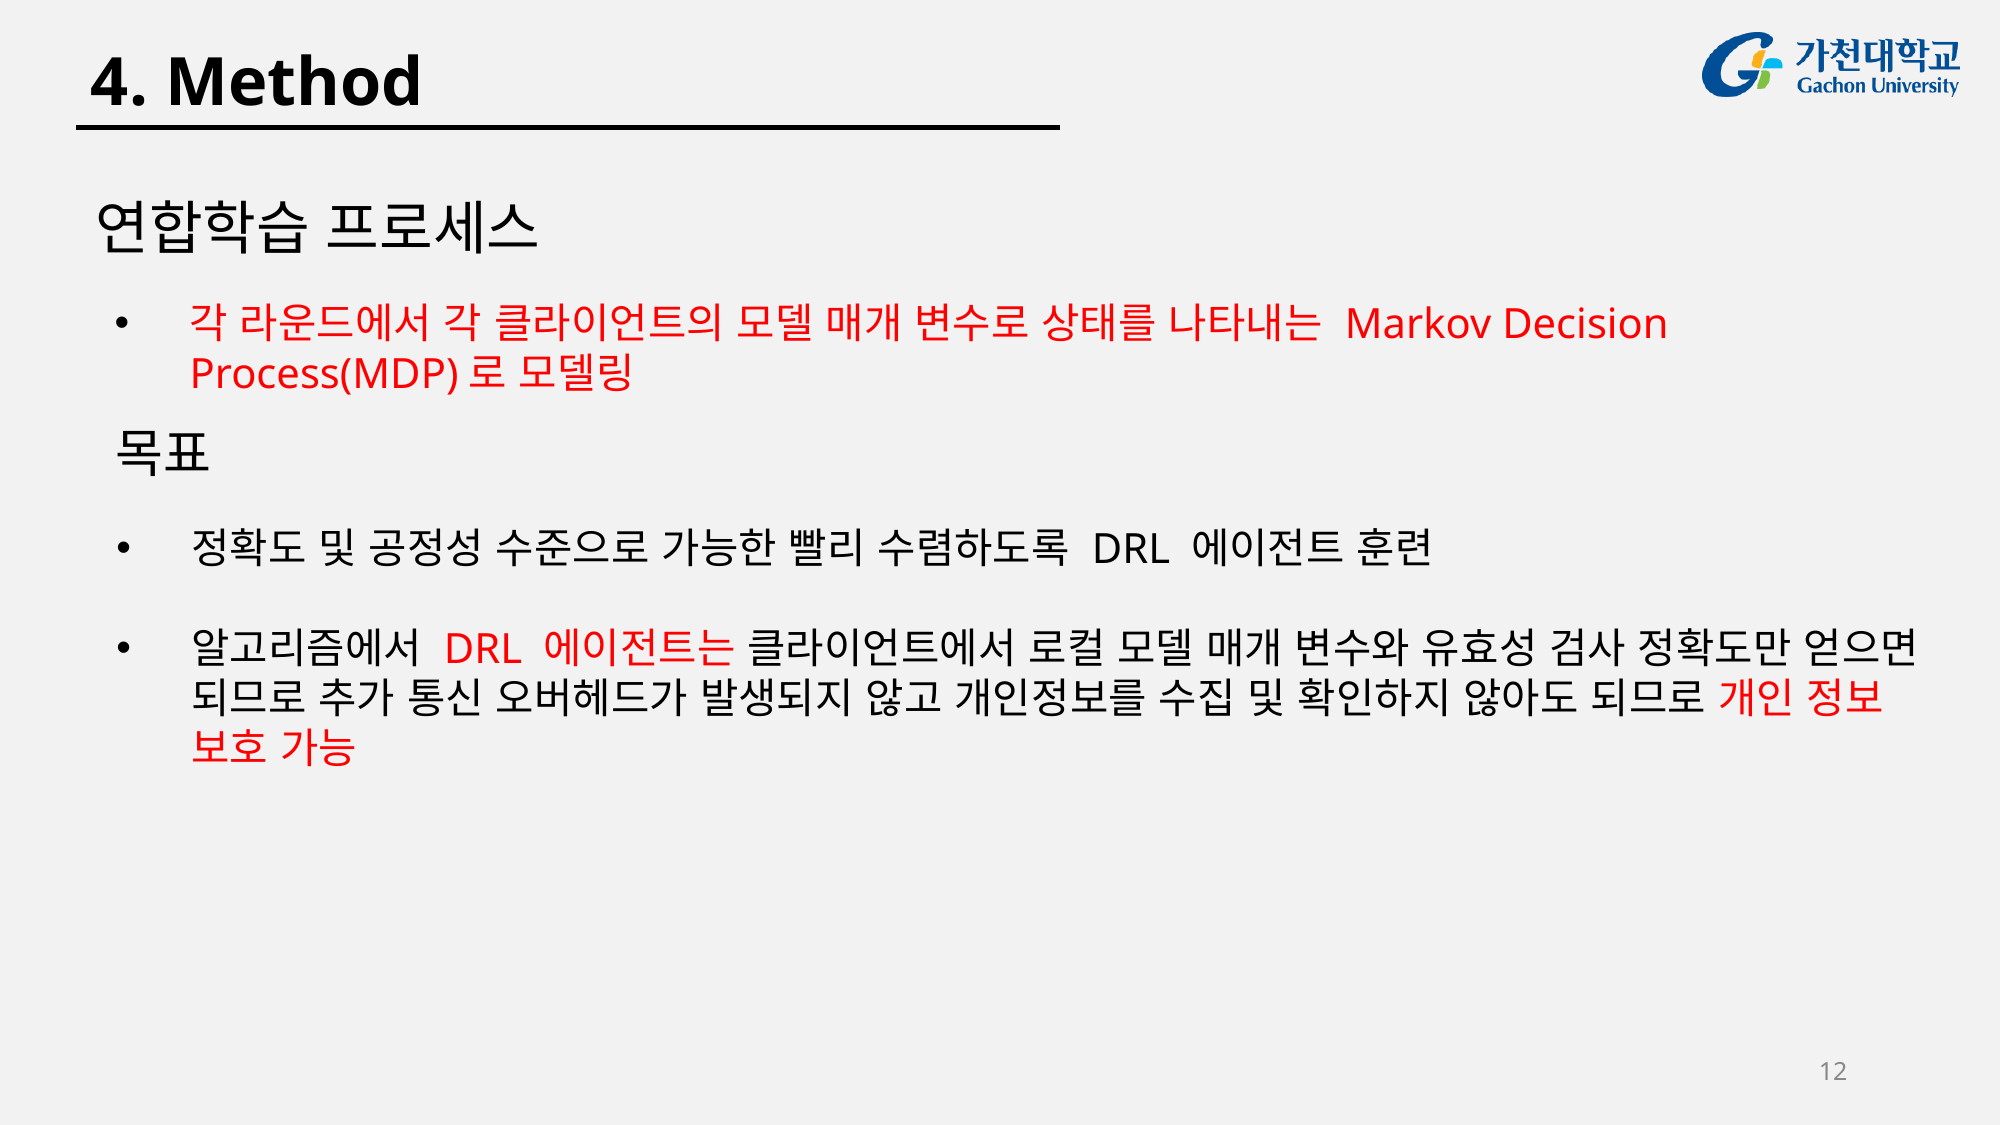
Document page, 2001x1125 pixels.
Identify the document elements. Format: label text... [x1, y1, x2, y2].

slide_number 12 [1412, 1042, 1863, 1103]
text_box 목표 [101, 413, 332, 491]
text_box 연합학습 프로세스 [80, 183, 1591, 269]
text_box 각 라운드에서 각 클라이언트의 모델 매개 변수로 상태를 나타내는 Markov Decision Process(MDP)로 모델링 [99, 289, 1947, 405]
picture [1702, 32, 1961, 97]
text_box 4. Method [75, 31, 1350, 127]
text_box 정확도 및 공정성 수준으로 가능한 빨리 수렴하도록 DRL 에이전트 훈련 알고리즘에서 DRL 에이전트는 클라이언트에서 로컬 모델 매개 변수와 유효성 검사 정확도만 얻으면 되므로 추가 통신 오버헤드가 발생되지 않고 개인정보를 수집 및 확인하지 않아도 되므로 개인 정보 보호 가능 [101, 514, 1949, 780]
